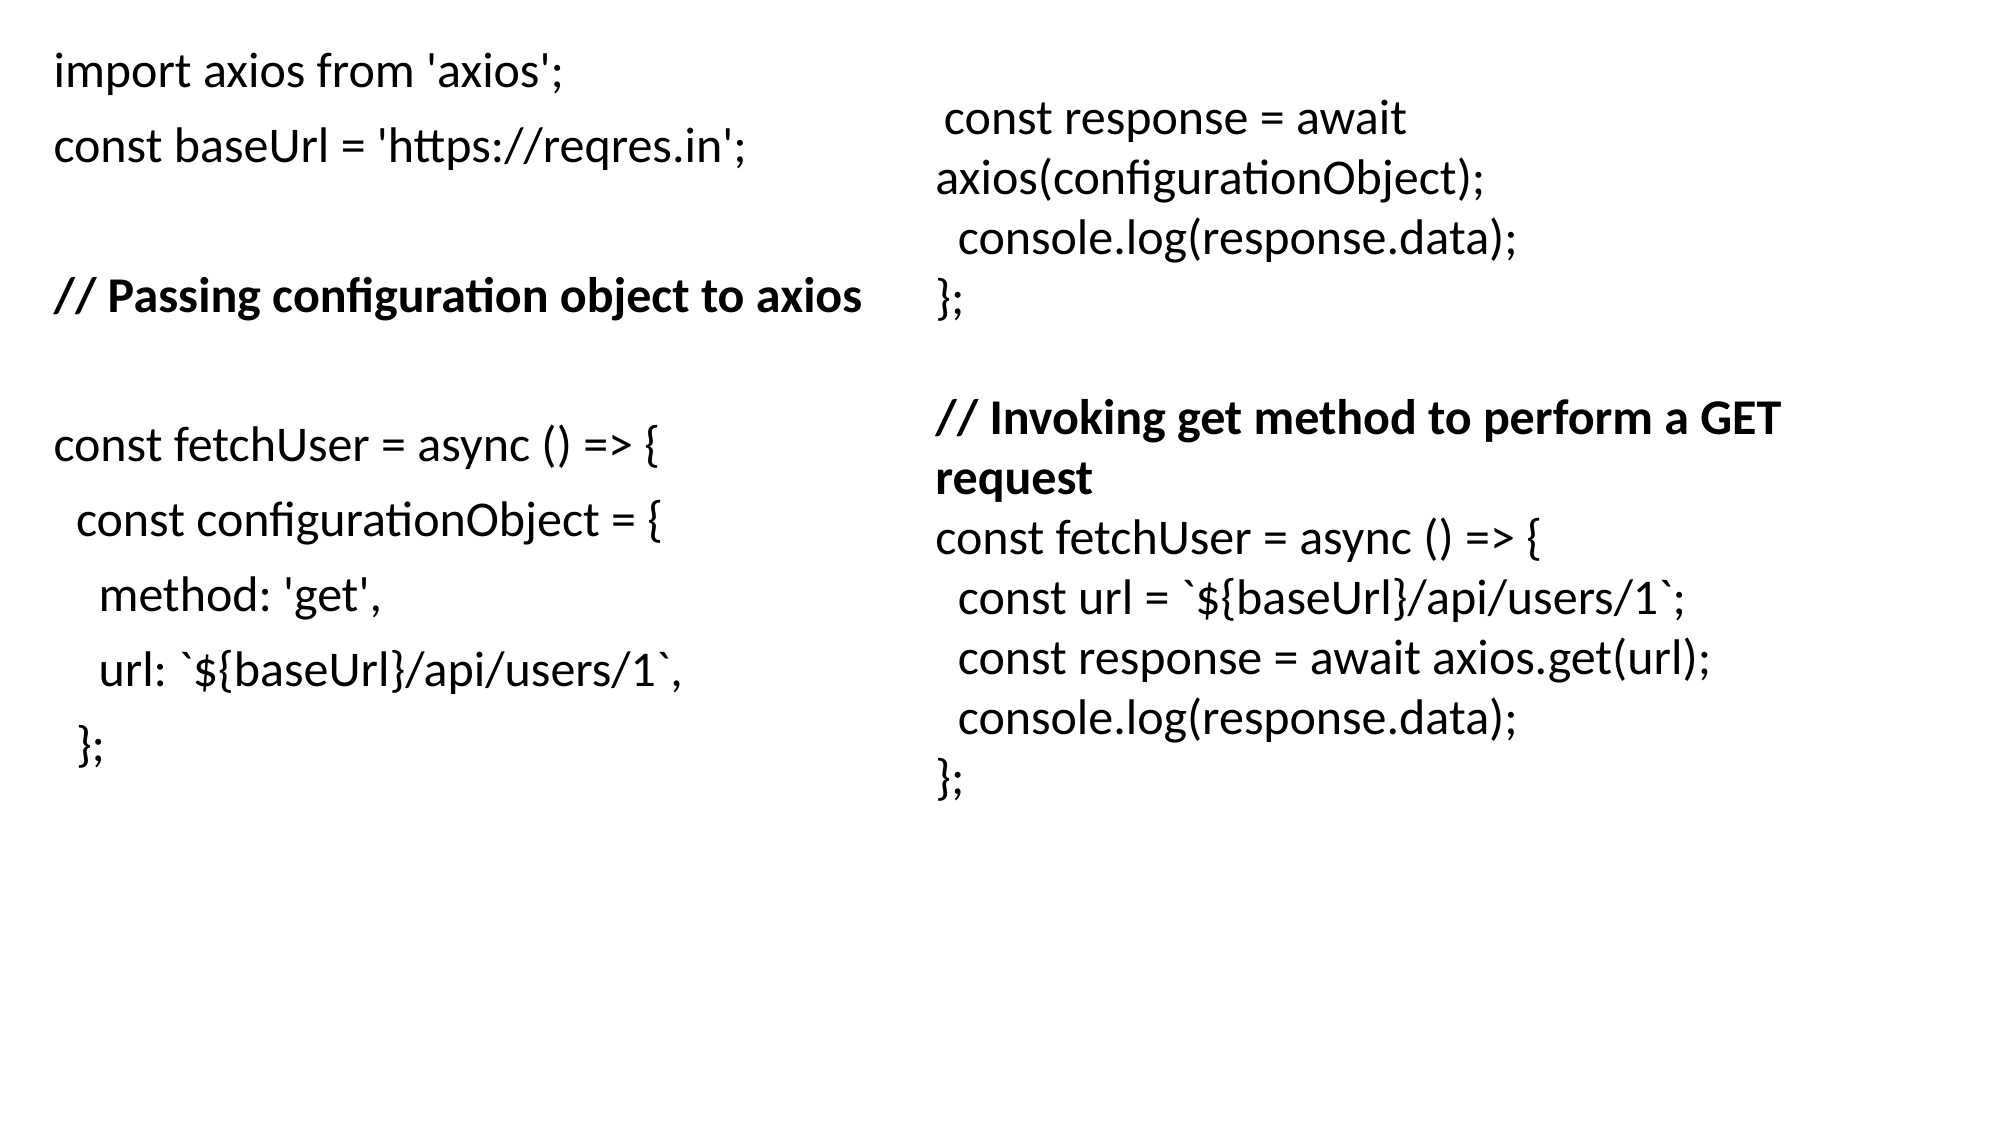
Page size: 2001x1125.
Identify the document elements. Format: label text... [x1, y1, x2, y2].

text_box const response = await axios(configurationObject); console.log(response.data); }; // Invoking get method to perform a GET request const fetchUser = async () => { const url = `${baseUrl}/api/users/1`; const response = await axios.get(url); console.log(response.data); }; [920, 76, 1962, 812]
list import axios from 'axios'; const baseUrl = 'https://reqres.in'; // Passing configuration object to axios const fetchUser = async () => { const configurationObject = { method: 'get', url: `${baseUrl}/api/users/1`, }; [38, 36, 900, 1083]
